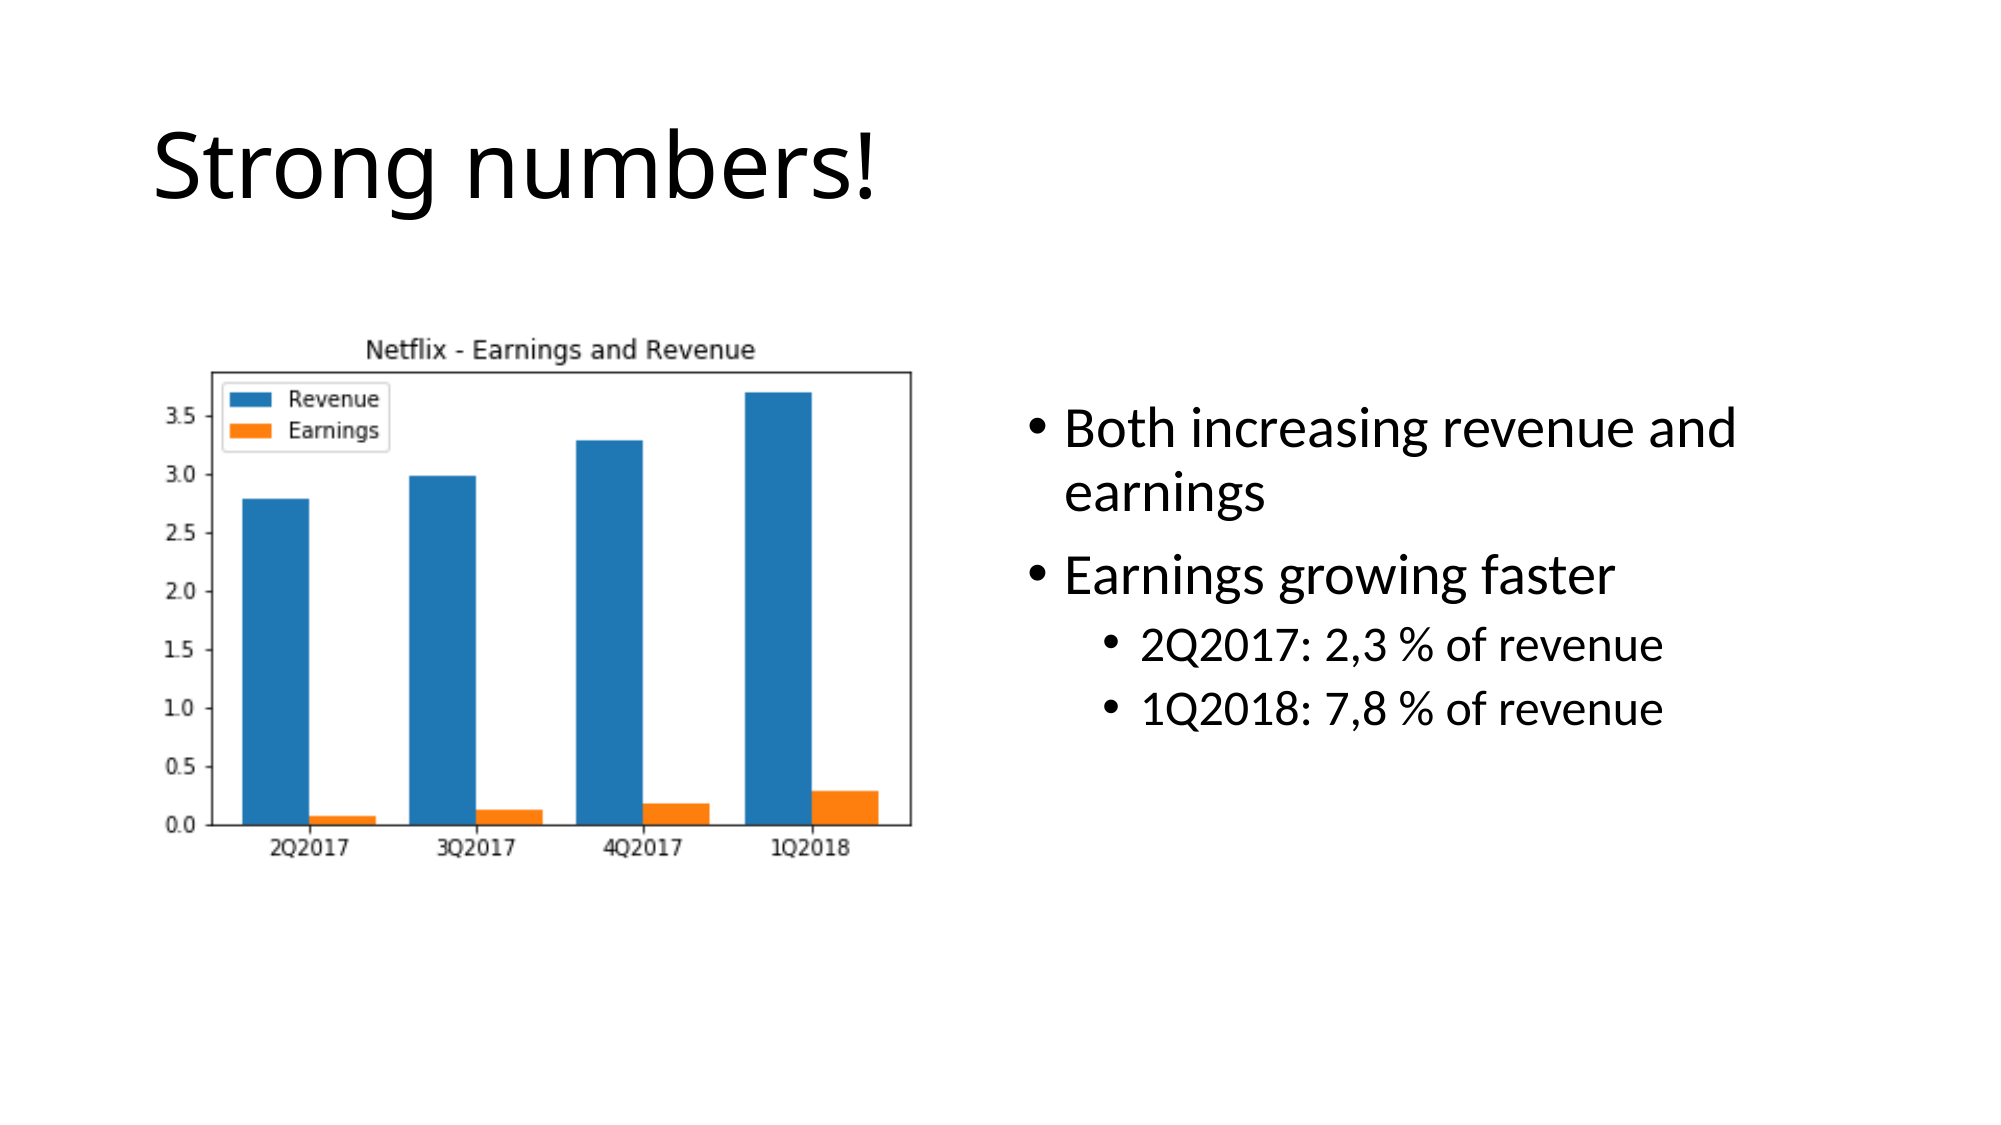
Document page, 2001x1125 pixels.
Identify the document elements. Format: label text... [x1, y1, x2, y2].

title Strong numbers! [137, 59, 1863, 278]
picture [99, 299, 1000, 900]
text_box Both increasing revenue and earnings Earnings growing faster 2Q2017: 2,3 % of revenue 1Q2018: 7,8 % of revenue [1012, 299, 1863, 1014]
